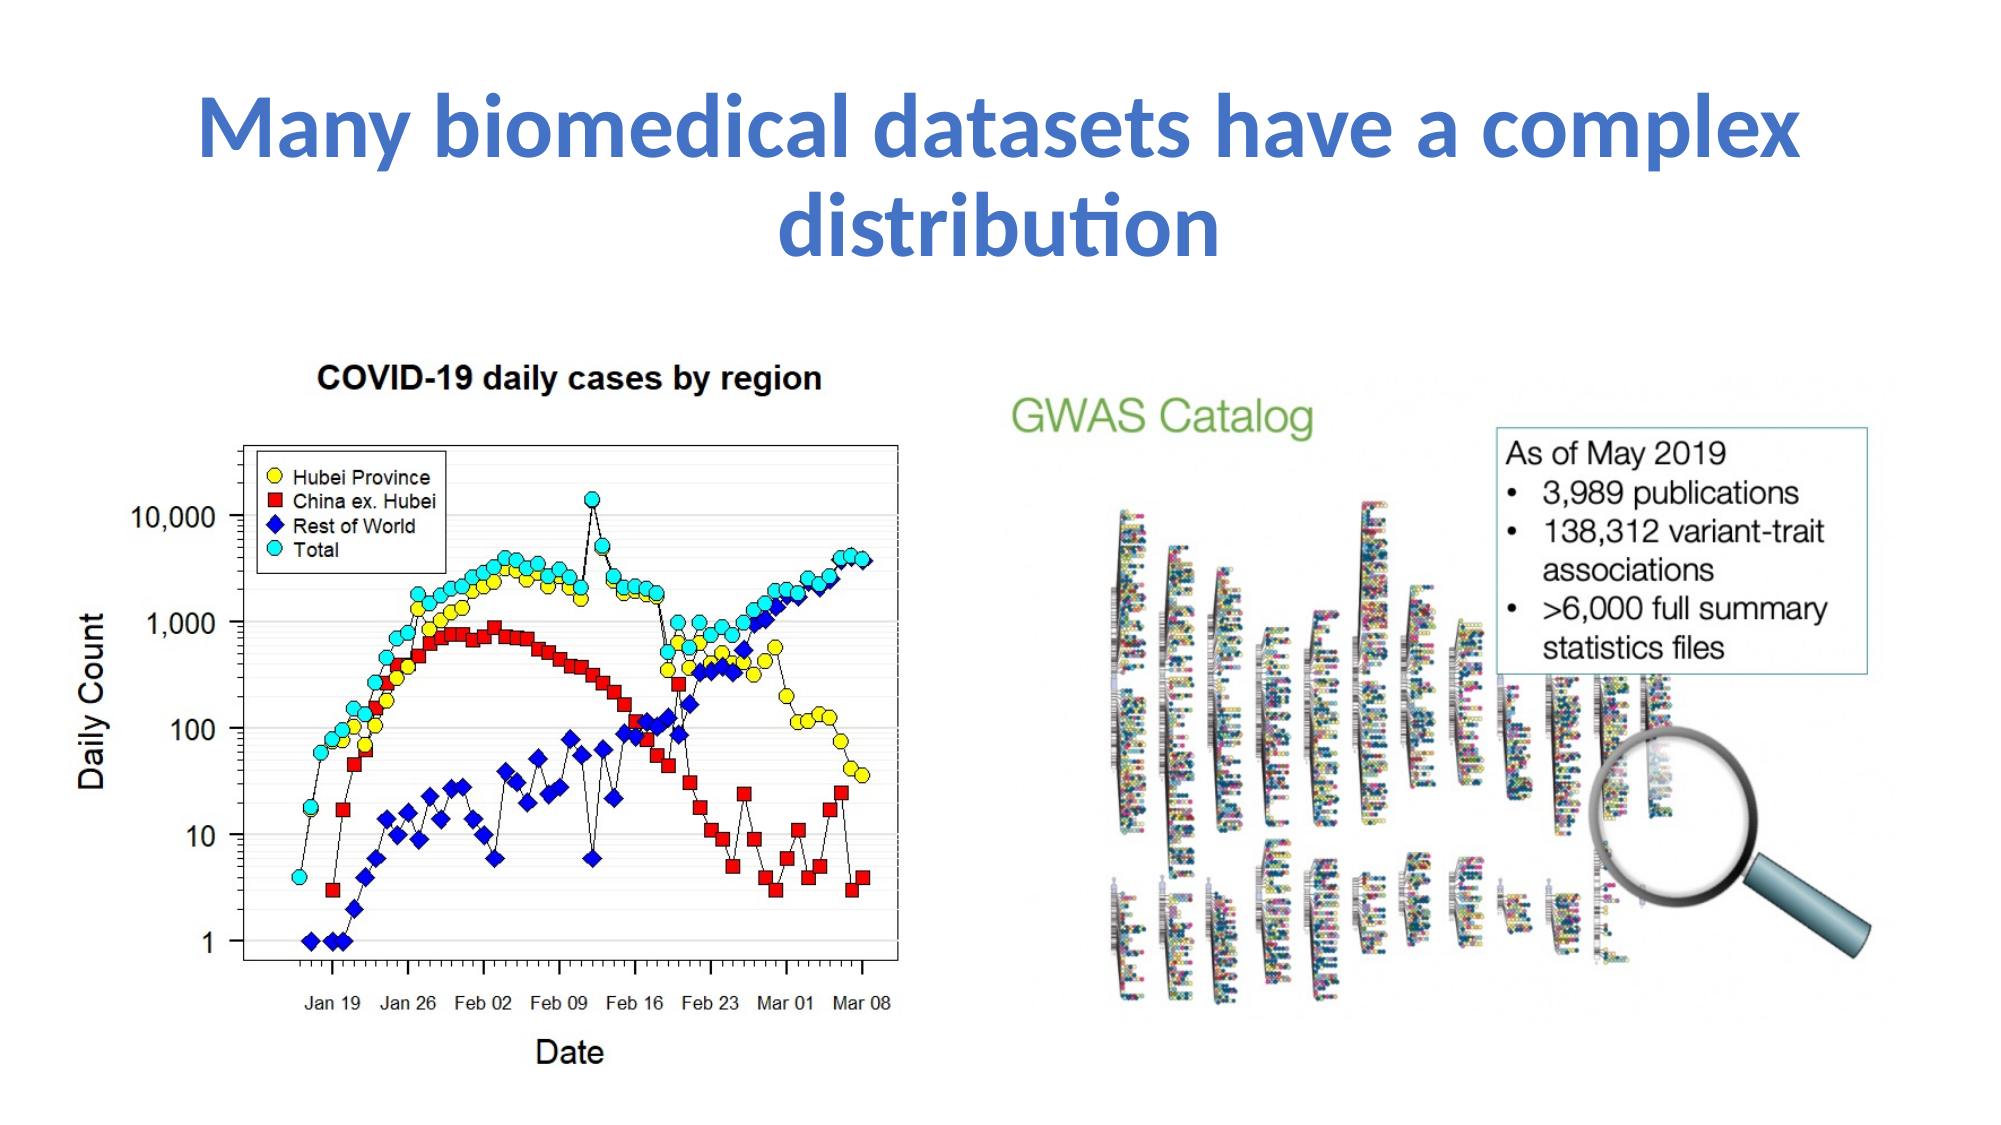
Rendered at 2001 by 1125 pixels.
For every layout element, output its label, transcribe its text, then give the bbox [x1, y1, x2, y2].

picture [50, 307, 955, 1099]
picture [998, 375, 1903, 1023]
title Many biomedical datasets have a complex distribution [124, 47, 1876, 308]
